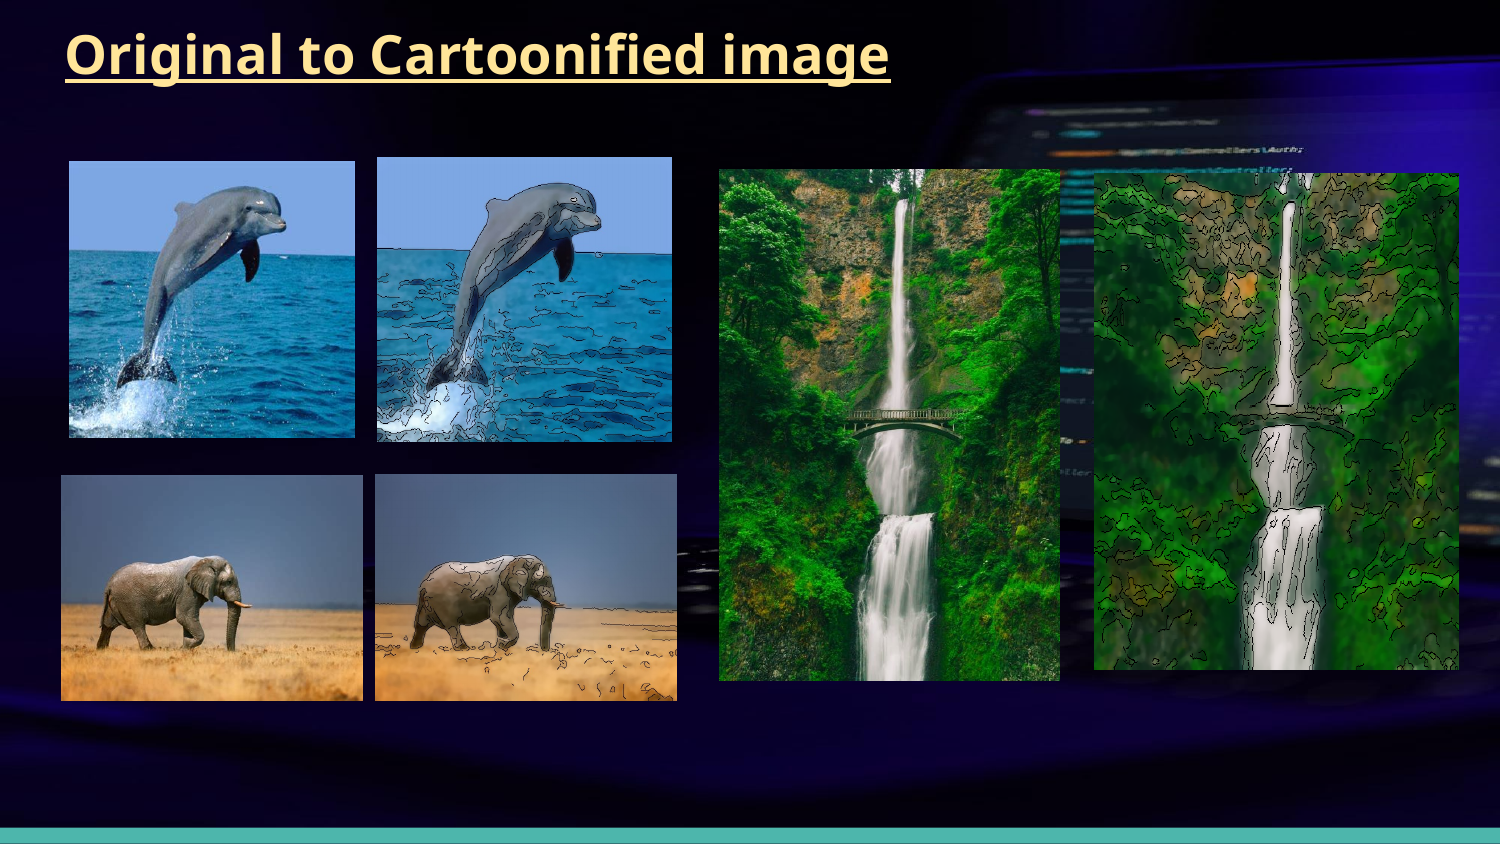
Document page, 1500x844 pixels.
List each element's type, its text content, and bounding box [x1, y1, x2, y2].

text_box Original to Cartoonified image [49, 5, 1388, 101]
picture [0, 0, 1500, 827]
